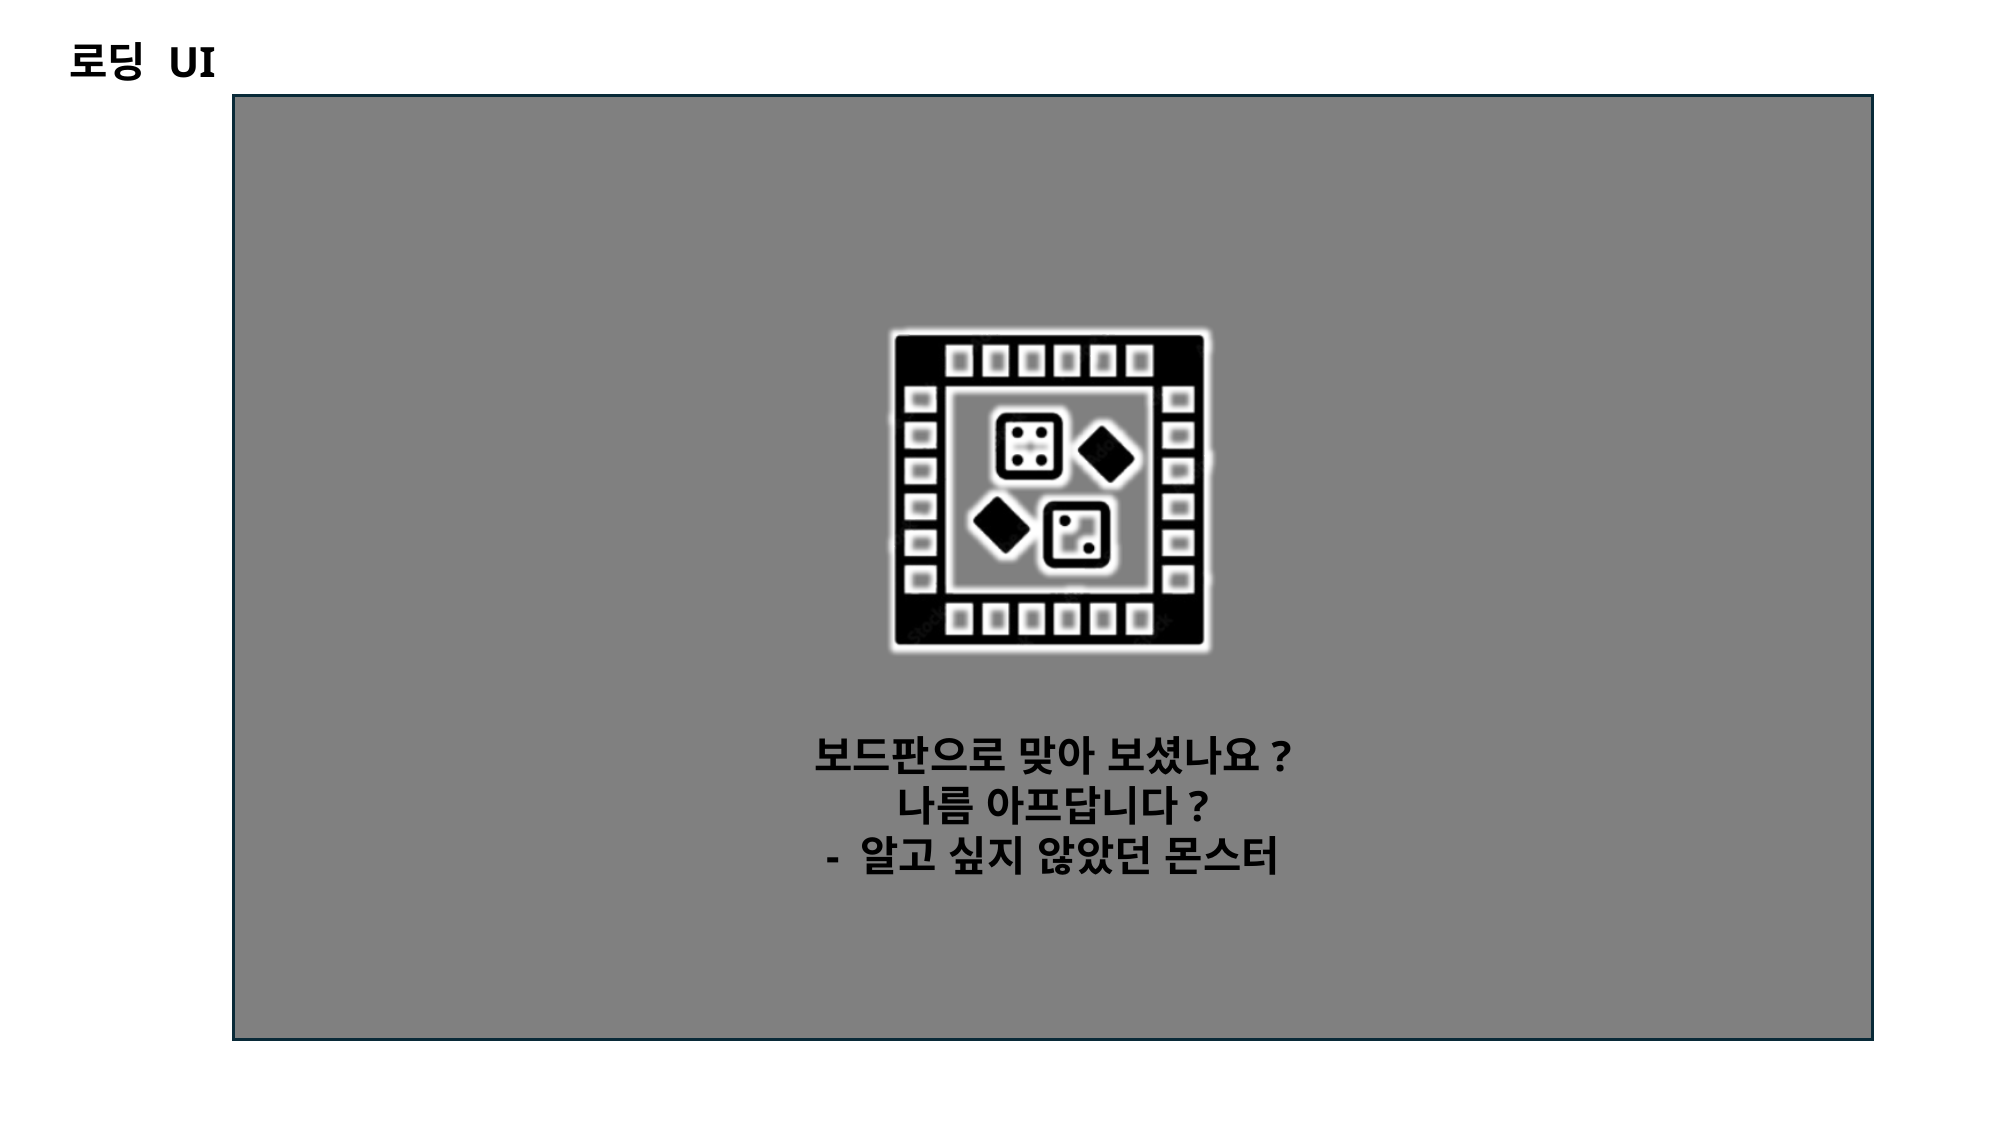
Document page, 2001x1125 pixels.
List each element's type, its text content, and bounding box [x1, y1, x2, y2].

text_box 보드판으로 맞아 보셨나요? 나름 아프답니다? - 알고 싶지 않았던 몬스터 [567, 768, 1539, 841]
text_box [232, 94, 1874, 1041]
picture [842, 279, 1264, 701]
text_box 로딩 UI [21, 24, 263, 97]
